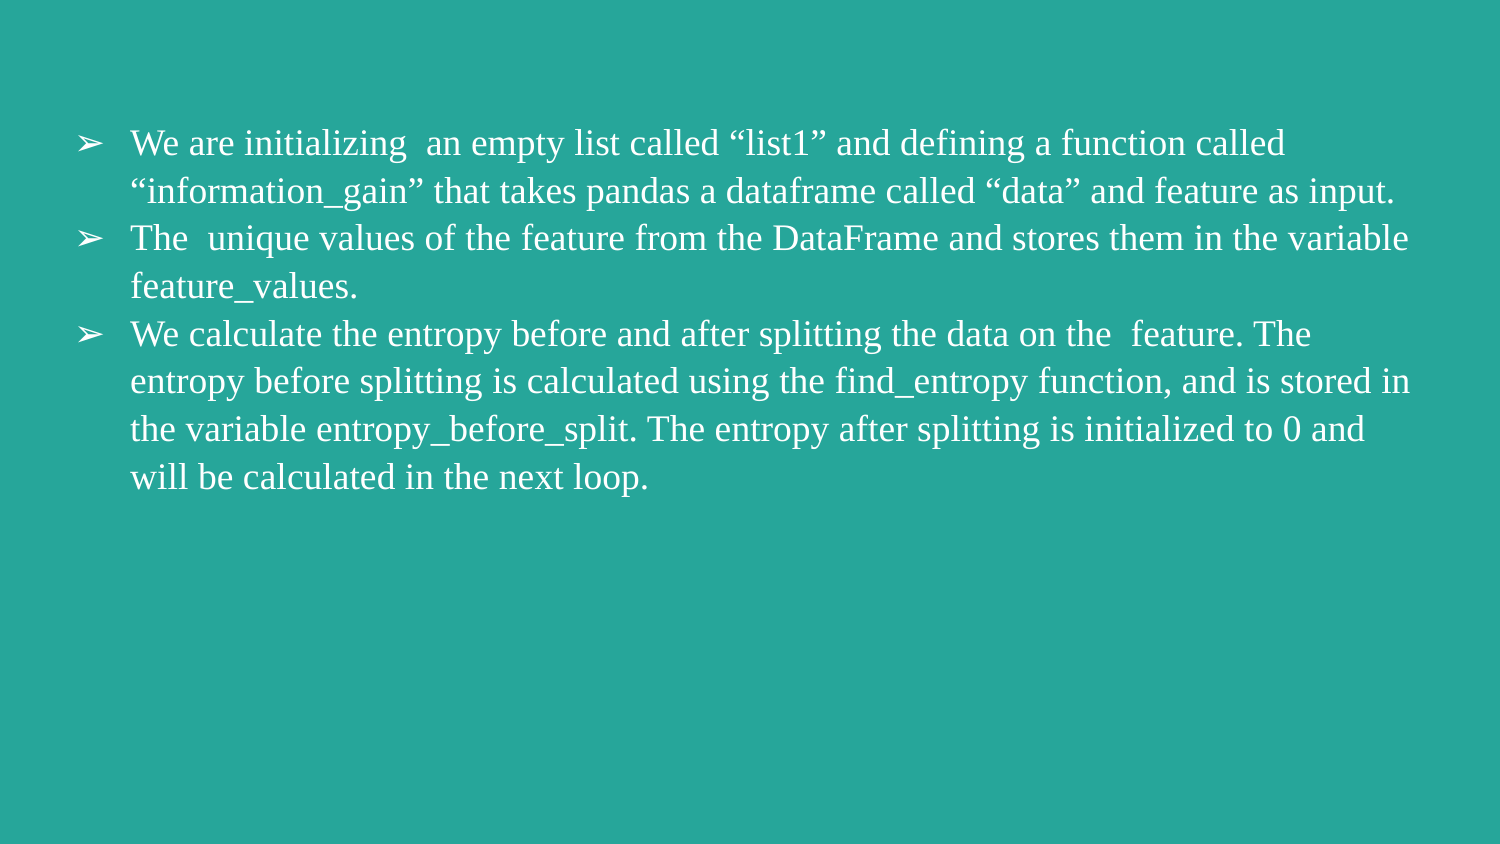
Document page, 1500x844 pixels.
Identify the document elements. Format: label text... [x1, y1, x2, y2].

list We are initializing an empty list called “list1” and defining a function called “information_gain” that takes pandas a dataframe called “data” and feature as input. The unique values of the feature from the DataFrame and stores them in the variable feature_values. We calculate the entropy before and after splitting the data on the feature. The entropy before splitting is calculated using the find_entropy function, and is stored in the variable entropy_before_split. The entropy after splitting is initialized to 0 and will be calculated in the next loop. [40, 100, 1449, 750]
